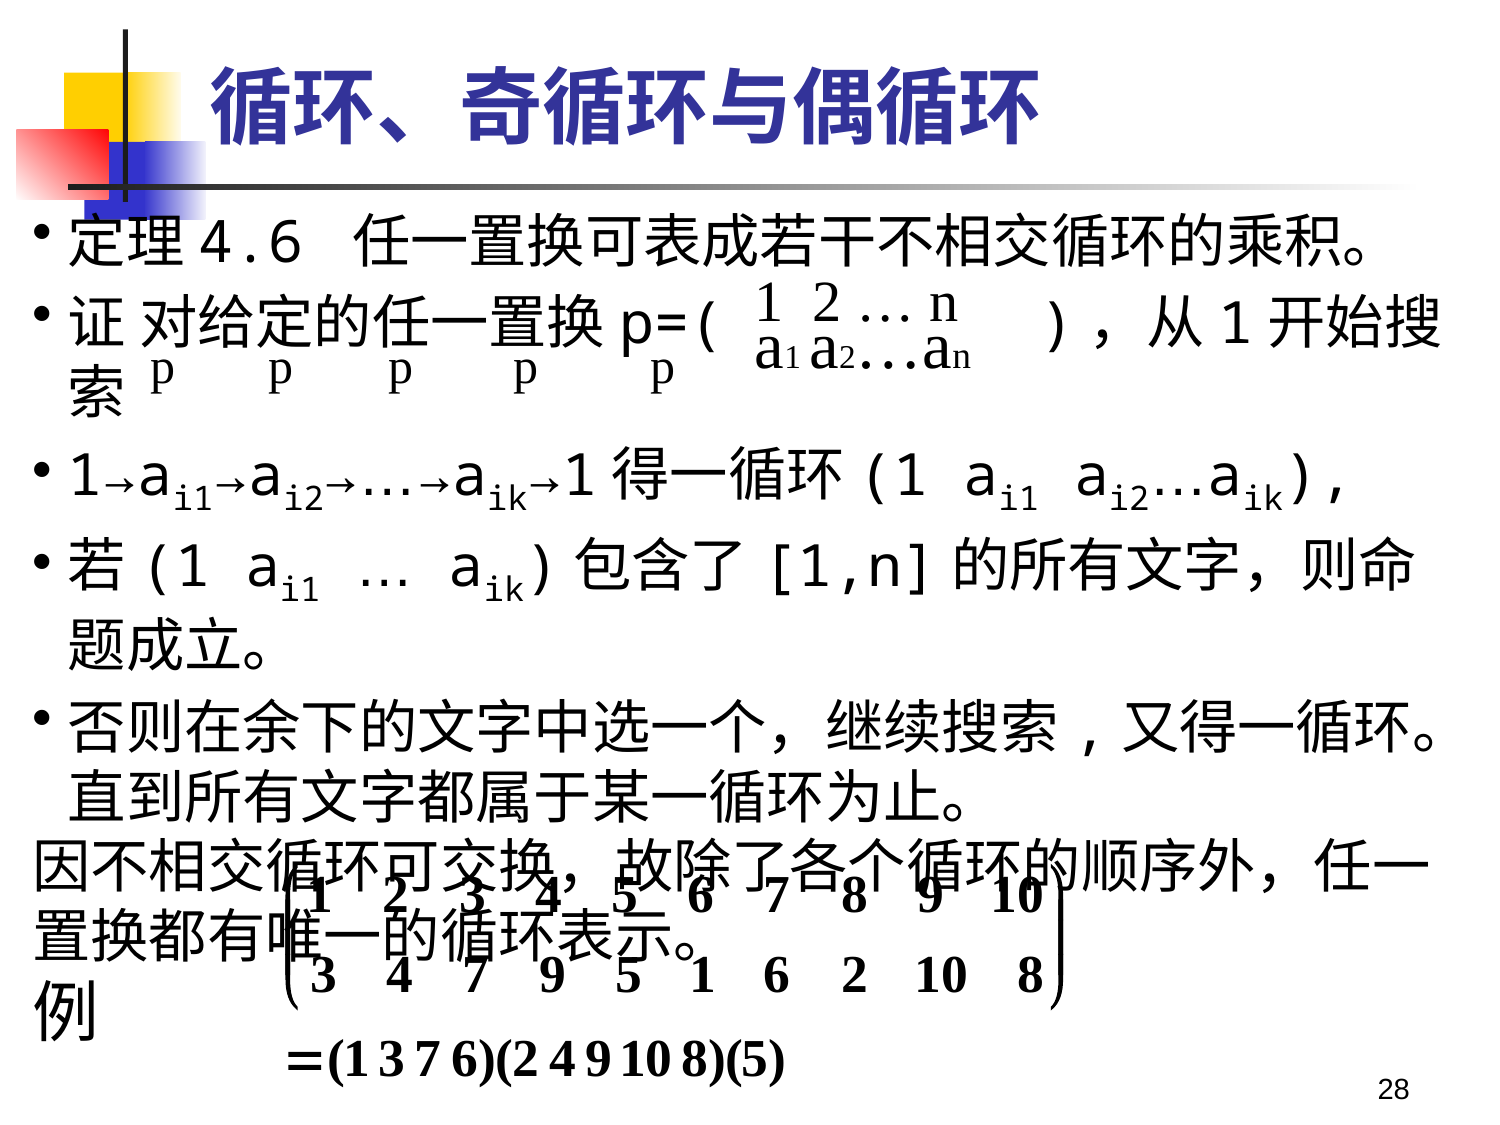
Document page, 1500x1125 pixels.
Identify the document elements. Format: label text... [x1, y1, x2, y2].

text_box 1 2 … n a1 a2…an [739, 280, 987, 386]
text_box 定理4.6 任一置换可表成若干不相交循环的乘积。 证 对给定的任一置换p=( )，从1开始搜索 1→ai1→ai2→…→aik→1得一循环(1 ai1 ai2…aik), 若(1 ai1 … aik)包含了[1,n]的所有文字，则命题成立。 否则在余下的文字中选一个，继续搜索,又得一循环。直到所有文字都属于某一循环为止。 因不相交循环可交换，故除了各个循环的顺序外，任一置换都有唯一的循环表示。 例 [17, 196, 1471, 1057]
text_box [135, 325, 692, 402]
title 循环、奇循环与偶循环 [194, 19, 1424, 162]
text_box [275, 853, 1080, 1099]
slide_number 28 [1112, 1057, 1426, 1113]
